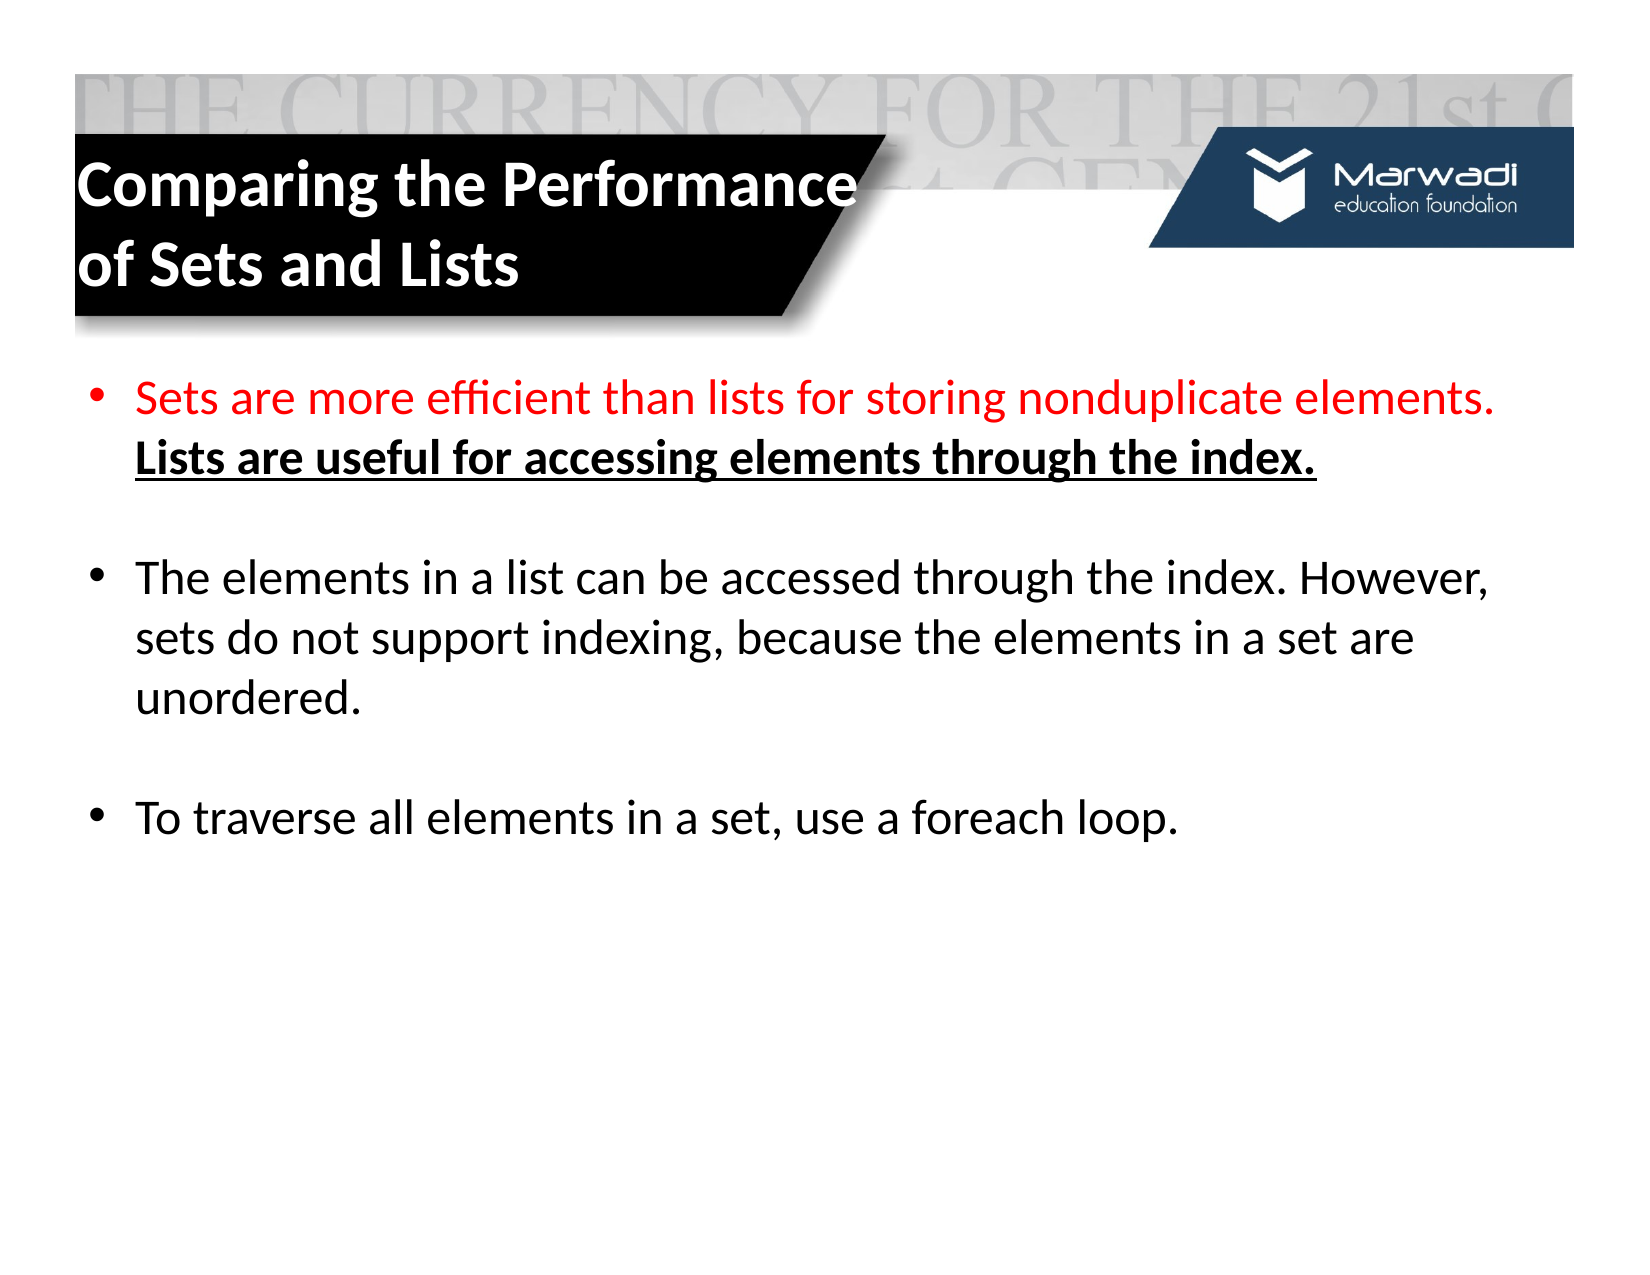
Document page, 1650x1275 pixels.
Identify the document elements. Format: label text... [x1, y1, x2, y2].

text_box Sets are more efficient than lists for storing nonduplicate elements. Lists are useful for accessing elements through the index. The elements in a list can be accessed through the index. However, sets do not support indexing, because the elements in a set are unordered. To traverse all elements in a set, use a foreach loop. [73, 357, 1575, 912]
text_box Comparing the Performance of Sets and Lists [74, 137, 888, 300]
picture [75, 74, 1574, 341]
